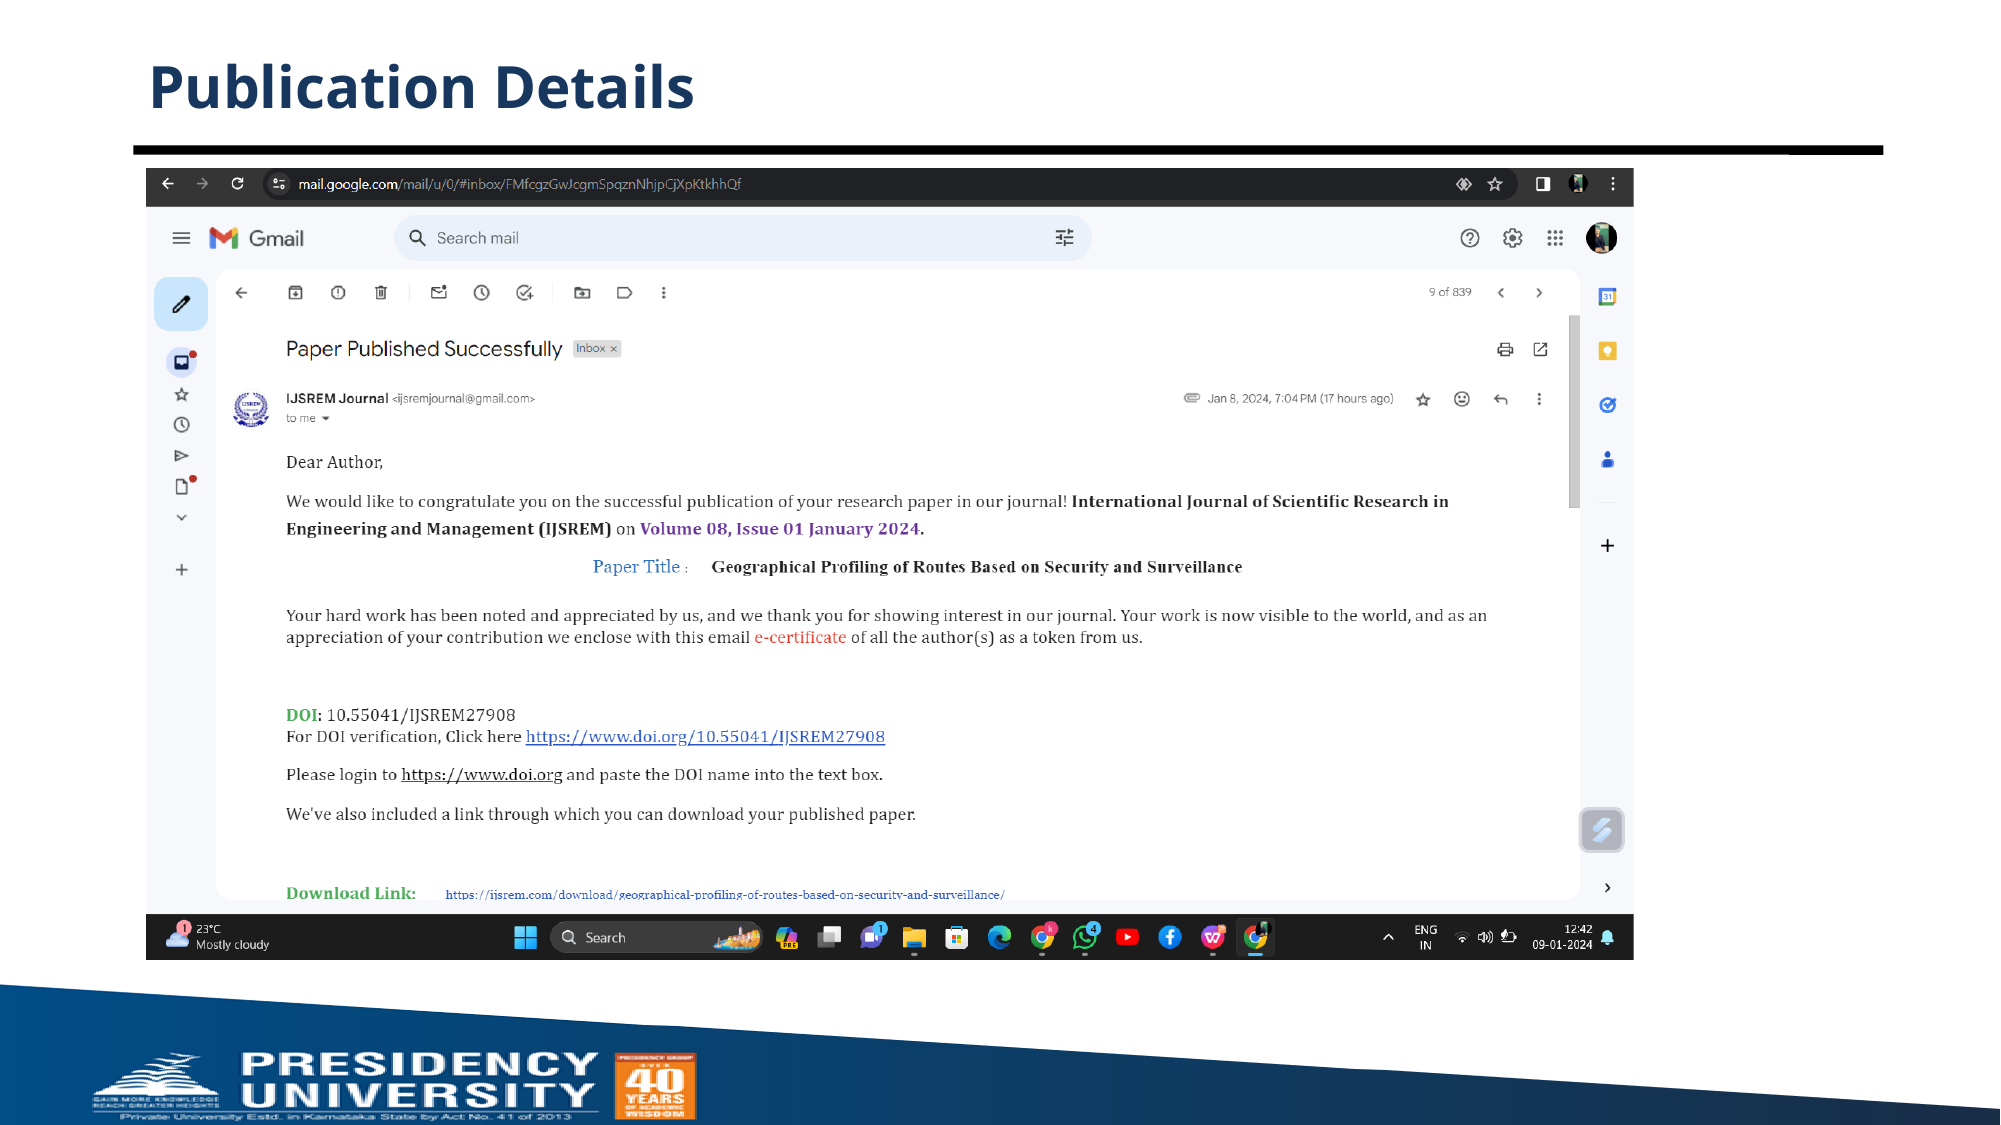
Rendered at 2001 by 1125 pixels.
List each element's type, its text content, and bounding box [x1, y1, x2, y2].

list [145, 168, 1634, 960]
picture [0, 982, 2000, 1125]
title Publication Details [133, 45, 1884, 125]
